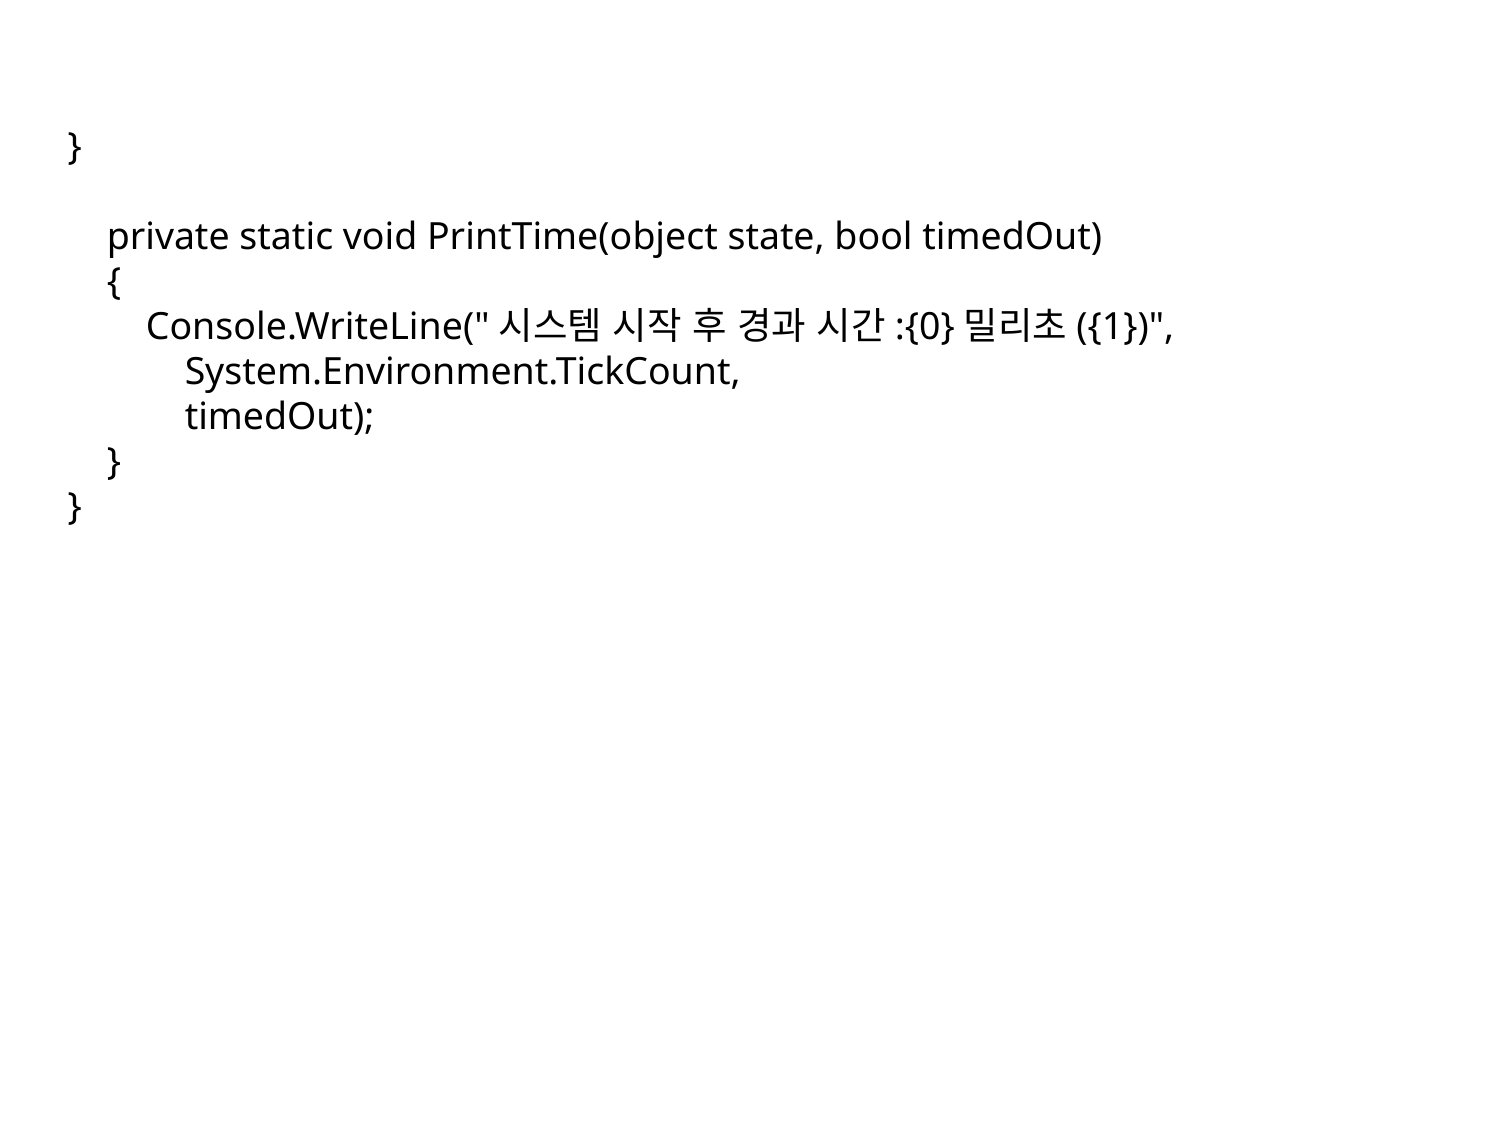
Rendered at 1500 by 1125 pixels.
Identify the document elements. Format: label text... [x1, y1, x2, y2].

text_box } private static void PrintTime(object state, bool timedOut) { Console.WriteLine("시스템 시작 후 경과 시간:{0}밀리초({1})", System.Environment.TickCount, timedOut); } } [53, 114, 1223, 535]
